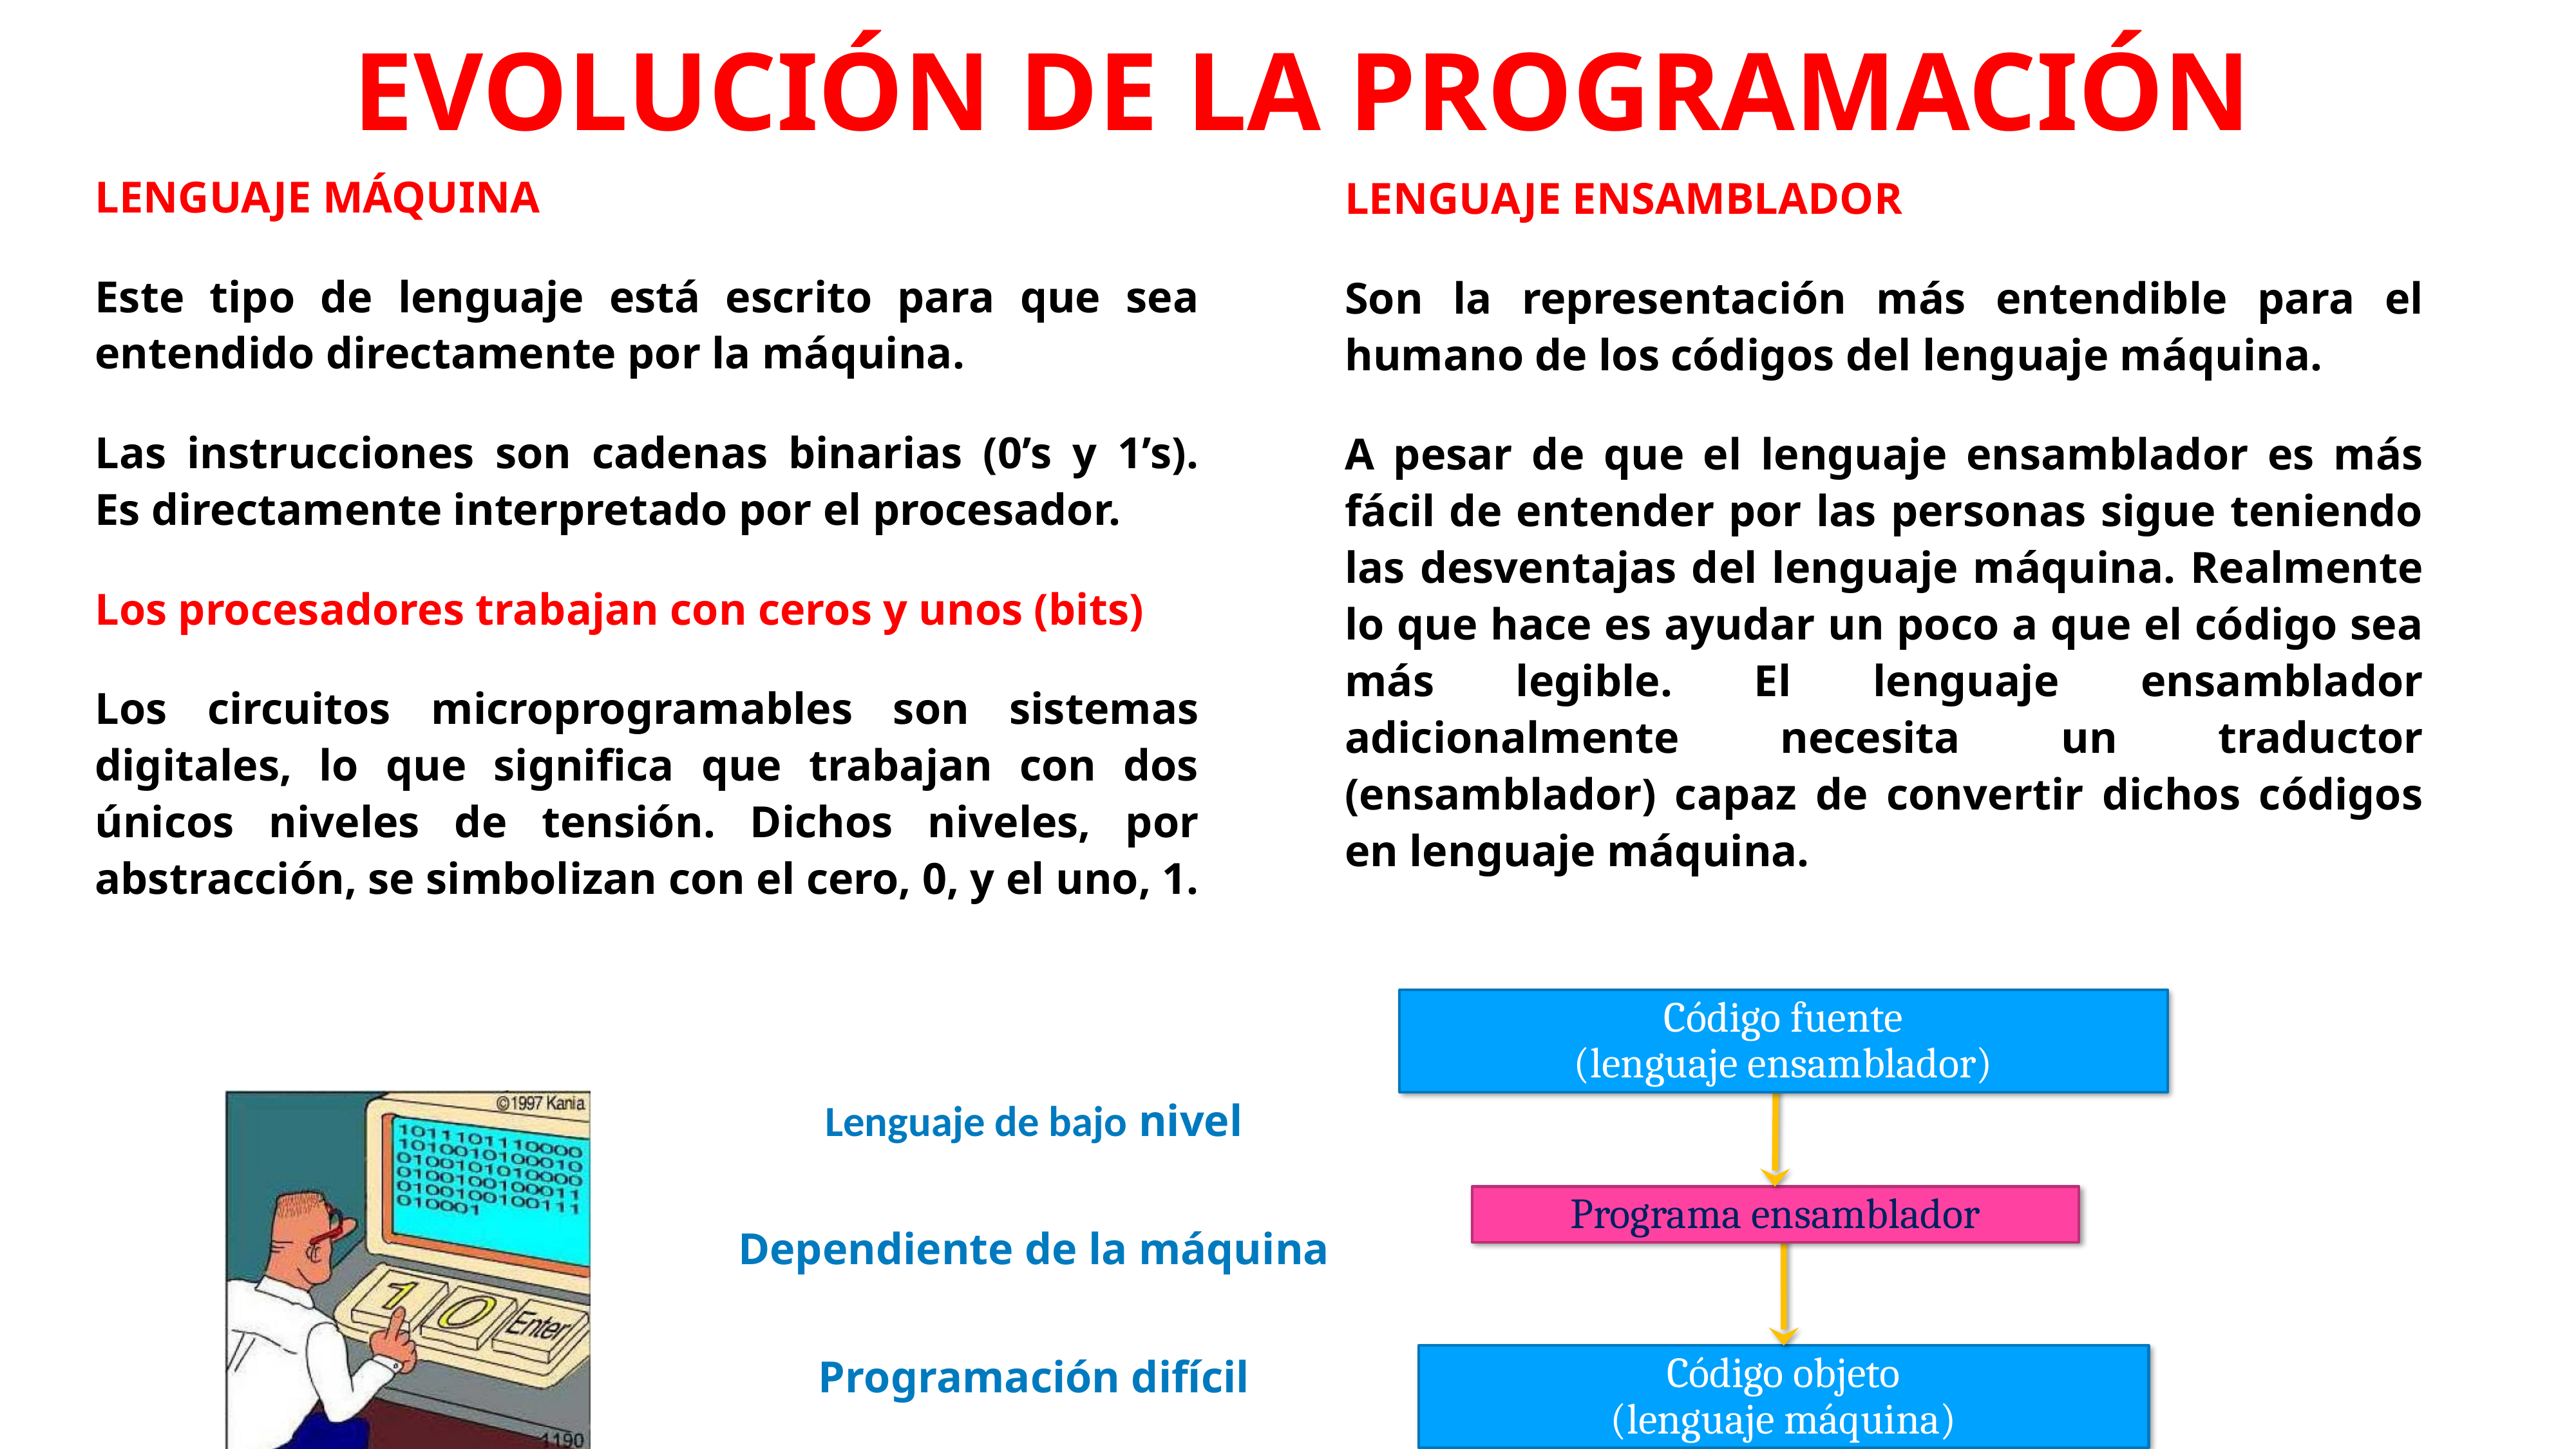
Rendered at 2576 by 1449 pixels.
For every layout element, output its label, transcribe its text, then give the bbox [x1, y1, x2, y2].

text_box LENGUAJE ENSAMBLADOR Son la representación más entendible para el humano de los códigos del lenguaje máquina. A pesar de que el lenguaje ensamblador es más fácil de entender por las personas sigue teniendo las desventajas del lenguaje máquina. Realmente lo que hace es ayudar un poco a que el código sea más legible. El lenguaje ensamblador adicionalmente necesita un traductor (ensamblador) capaz de convertir dichos códigos en lenguaje máquina. [1335, 161, 2434, 880]
picture [225, 1090, 591, 1449]
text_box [1472, 1032, 2079, 1244]
text_box Código fuente (lenguaje ensamblador) [1398, 989, 2169, 1094]
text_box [1418, 1204, 2149, 1449]
text_box LENGUAJE MÁQUINA Este tipo de lenguaje está escrito para que sea entendido directamente por la máquina. Las instrucciones son cadenas binarias (0’s y 1’s). Es directamente interpretado por el procesador. Los procesadores trabajan con ceros y unos (bits) Los circuitos microprogramables son sistemas digitales, lo que significa que trabajan con dos únicos niveles de tensión. Dichos niveles, por abstracción, se simbolizan con el cero, 0, y el uno, 1. [85, 160, 1209, 1107]
text_box EVOLUCIÓN DE LA PROGRAMACIÓN [172, 33, 2434, 159]
text_box Lenguaje de bajo nivel Dependiente de la máquina Programación difícil [668, 1094, 1400, 1407]
